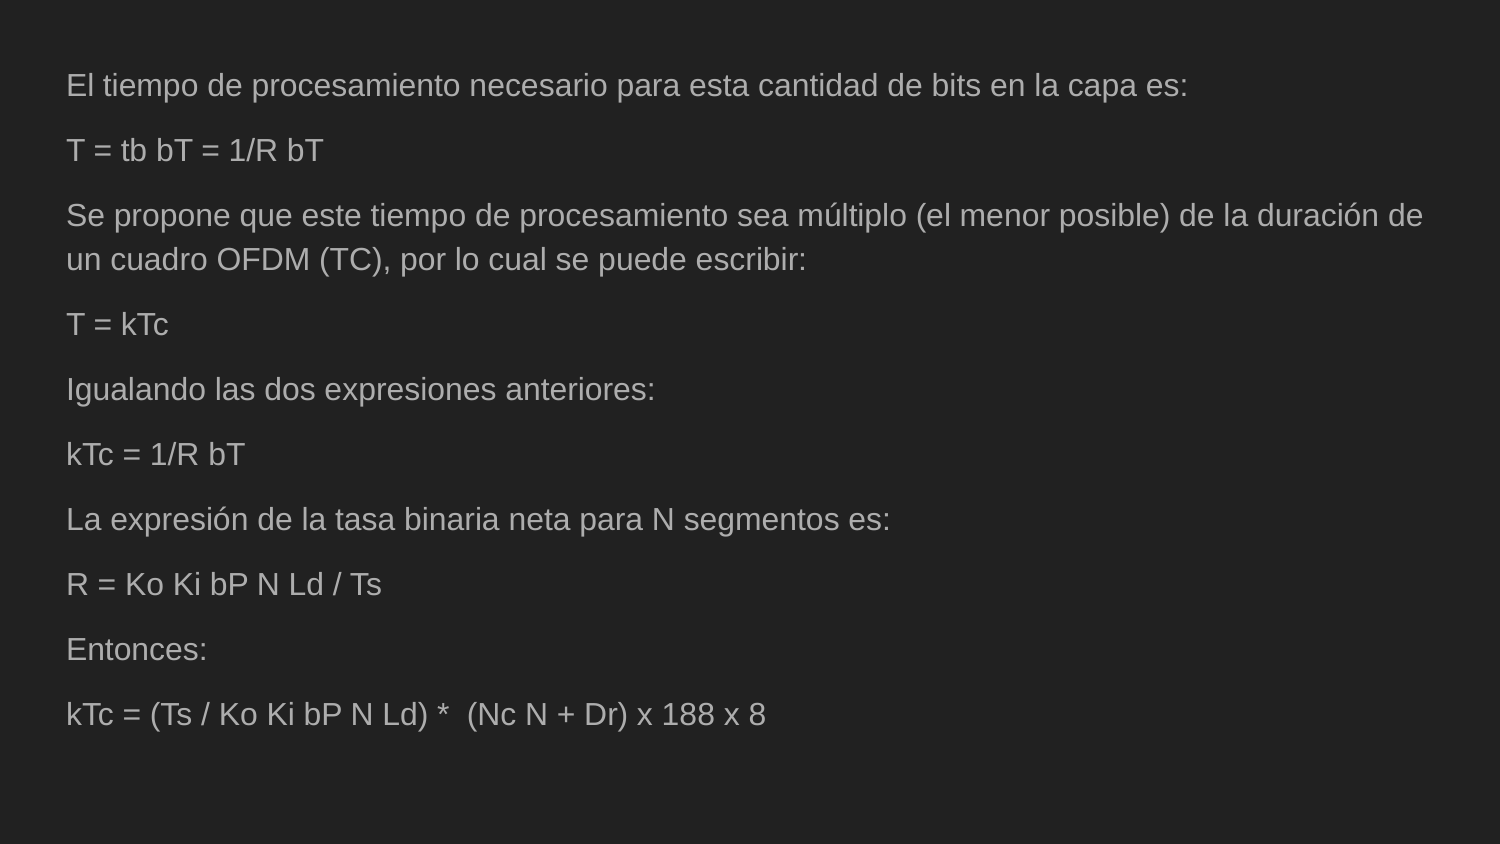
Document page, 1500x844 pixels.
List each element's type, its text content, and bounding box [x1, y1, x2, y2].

list El tiempo de procesamiento necesario para esta cantidad de bits en la capa es: T = tb bT = 1/R bT Se propone que este tiempo de procesamiento sea múltiplo (el menor posible) de la duración de un cuadro OFDM (TC), por lo cual se puede escribir: T = kTc Igualando las dos expresiones anteriores: kTc = 1/R bT La expresión de la tasa binaria neta para N segmentos es: R = Ko Ki bP N Ld / Ts Entonces: kTc = (Ts / Ko Ki bP N Ld) * (Nc N + Dr) x 188 x 8 [51, 43, 1449, 750]
